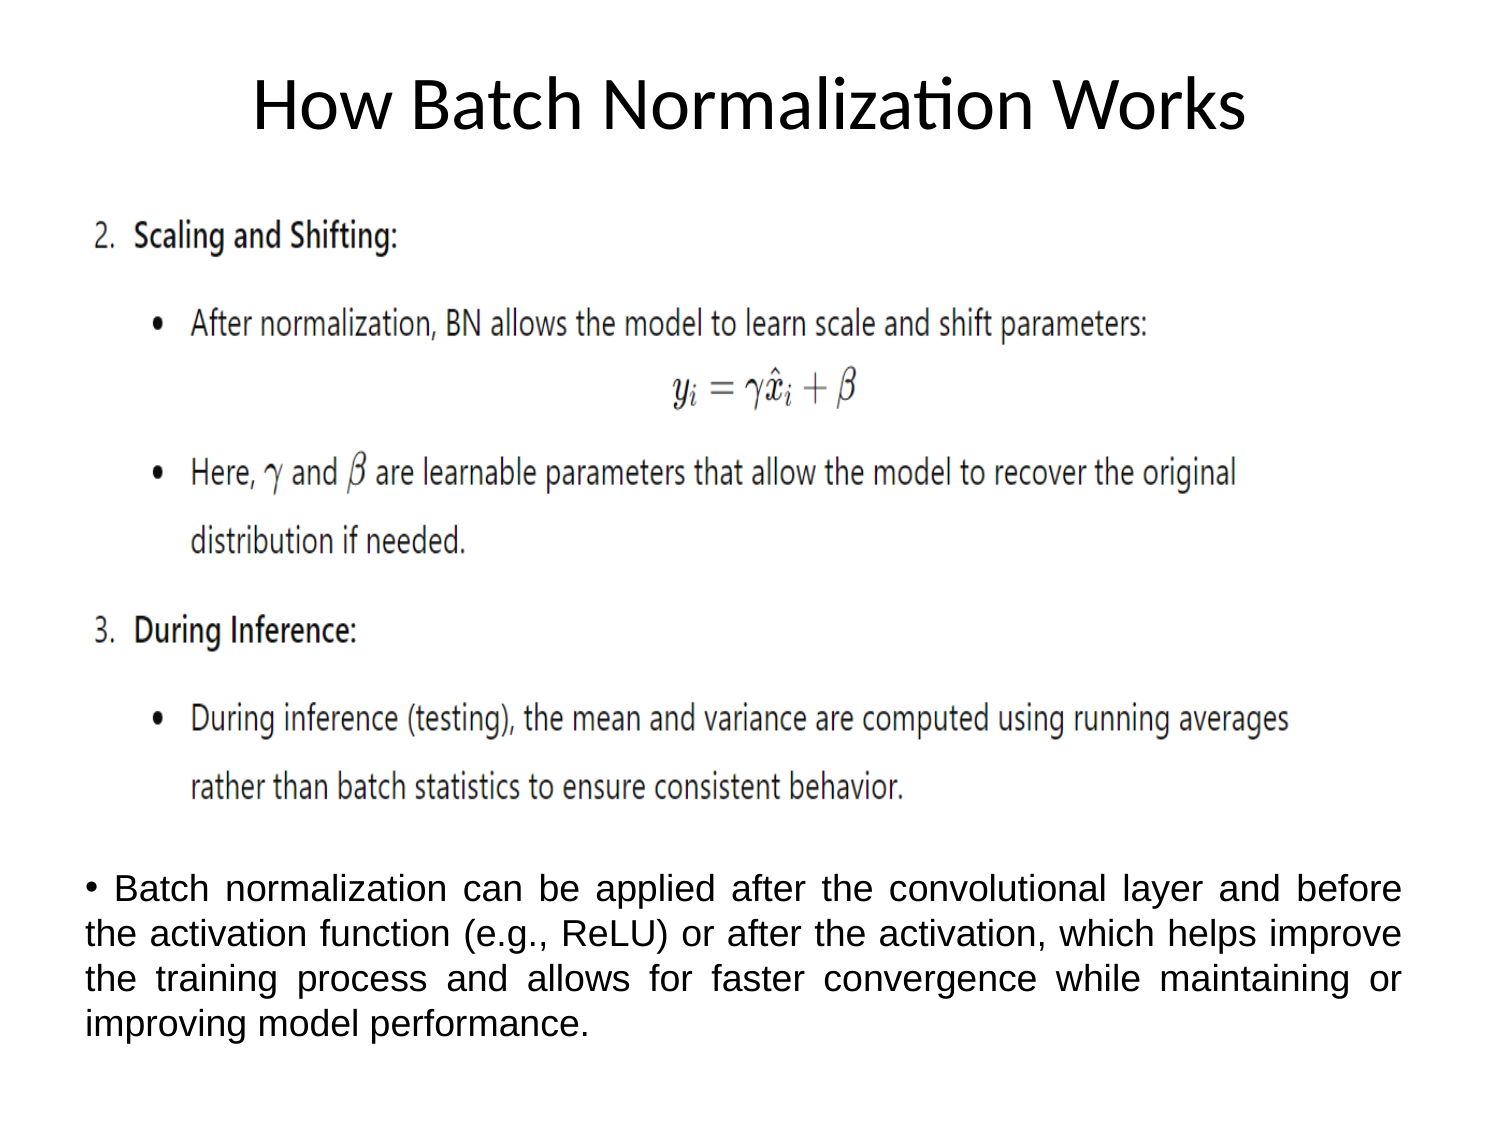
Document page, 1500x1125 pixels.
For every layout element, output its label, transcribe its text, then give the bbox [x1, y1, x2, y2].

title How Batch Normalization Works [75, 45, 1425, 153]
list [81, 198, 1309, 833]
text_box Batch normalization can be applied after the convolutional layer and before the activation function (e.g., ReLU) or after the activation, which helps improve the training process and allows for faster convergence while maintaining or improving model performance. [70, 856, 1418, 1052]
